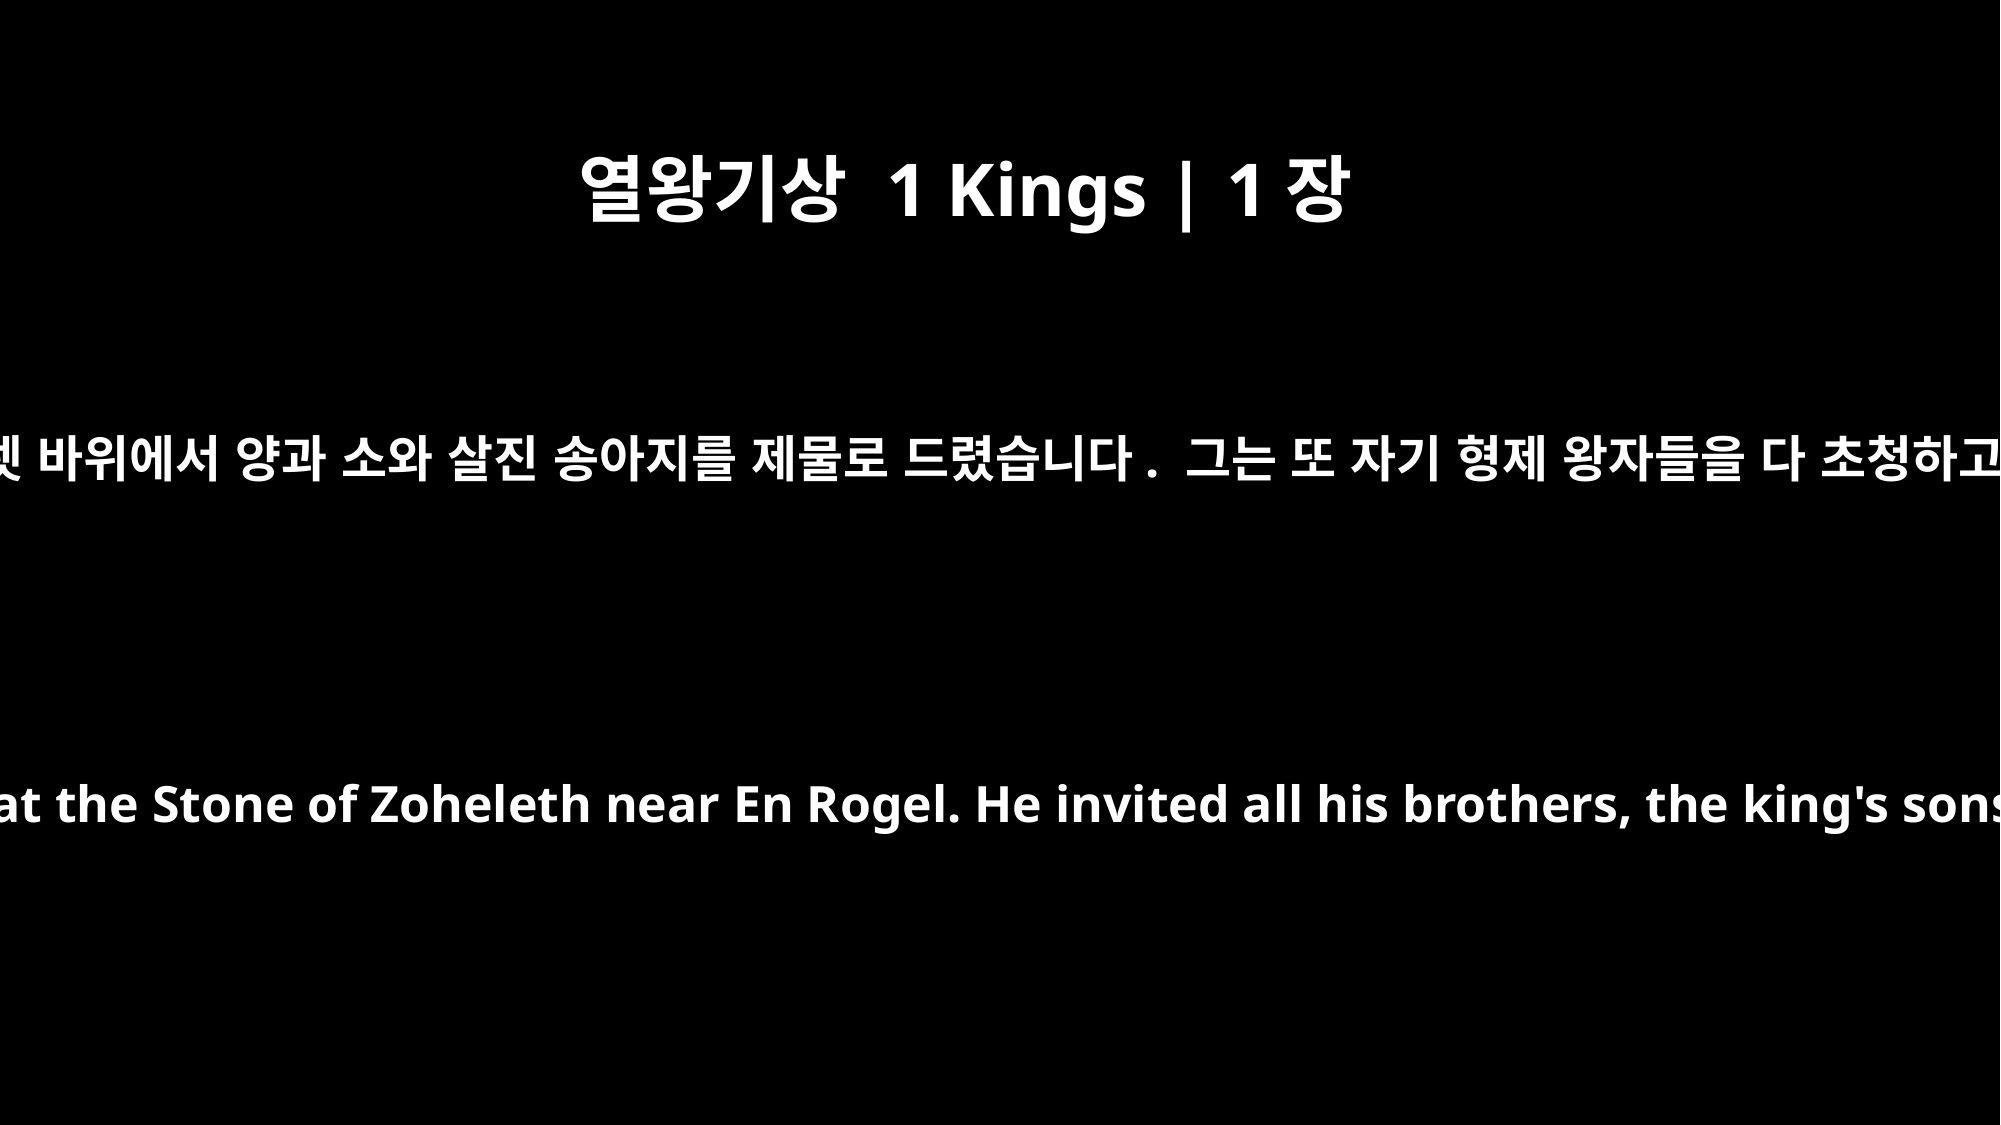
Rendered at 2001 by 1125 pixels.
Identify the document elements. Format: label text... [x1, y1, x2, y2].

text_box 9 그때 아도니야가 에느로겔 가까이 소헬렛 바위에서 양과 소와 살진 송아지를 제물로 드렸습니다. 그는 또 자기 형제 왕자들을 다 초청하고 유다 모든 신하들을 초청했습니다. [0, 359, 2000, 495]
text_box 열왕기상 1 Kings | 1장 [564, 136, 1368, 239]
text_box Adonijah then sacrificed sheep, cattle and fattened calves at the Stone of Zoheleth near En Rogel. He invited all his brothers, the king's sons, and all the men of Judah who were royal officials, [0, 764, 2000, 840]
